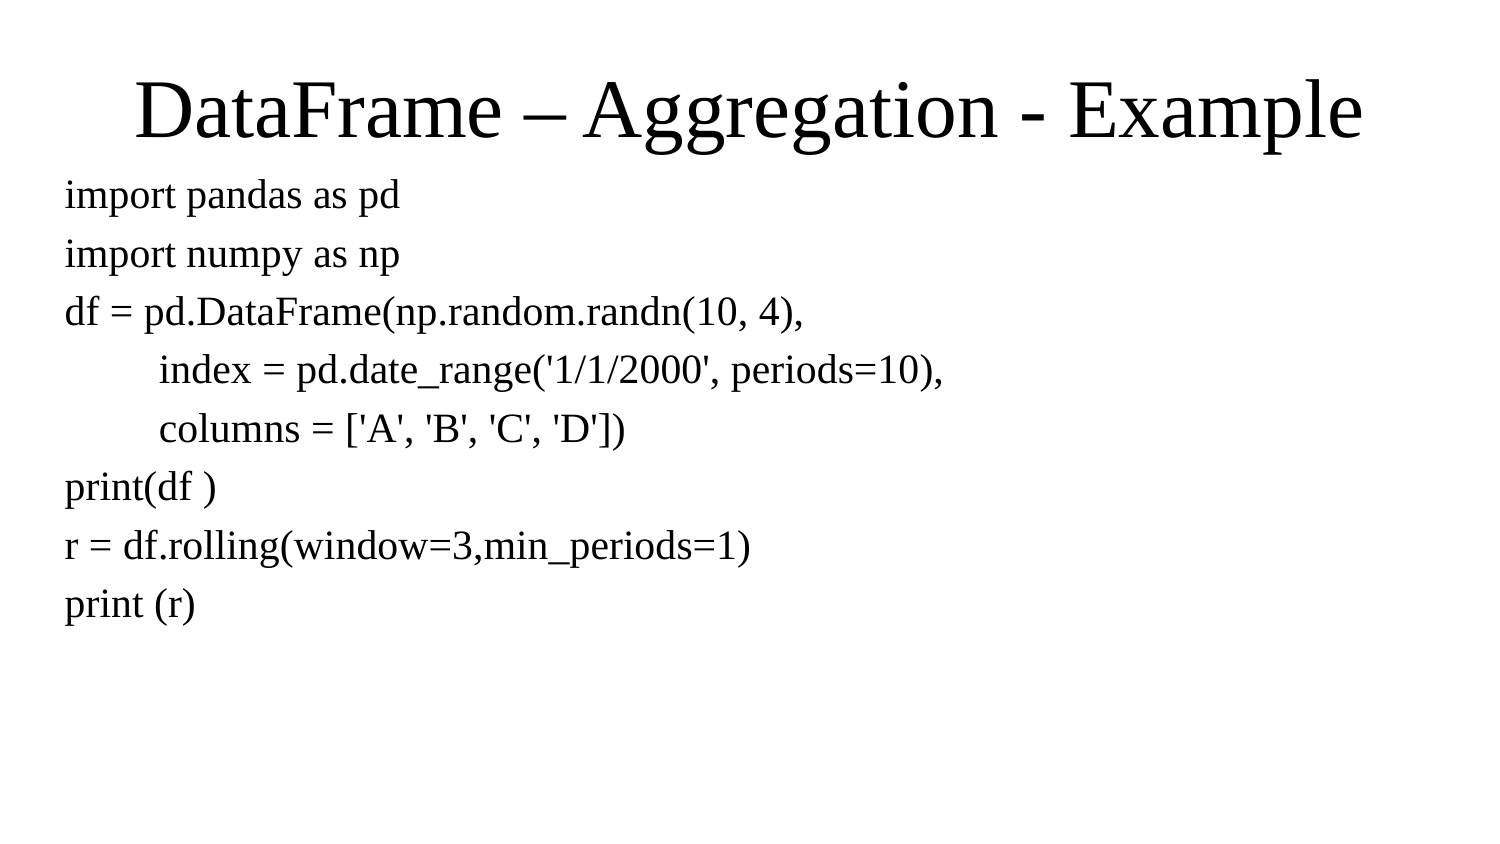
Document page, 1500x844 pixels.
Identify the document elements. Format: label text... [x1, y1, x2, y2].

list import pandas as pd import numpy as np df = pd.DataFrame(np.random.randn(10, 4), index = pd.date_range('1/1/2000', periods=10), columns = ['A', 'B', 'C', 'D']) print(df ) r = df.rolling(window=3,min_periods=1) print (r) [49, 159, 1445, 751]
title DataFrame – Aggregation - Example [75, 33, 1425, 159]
